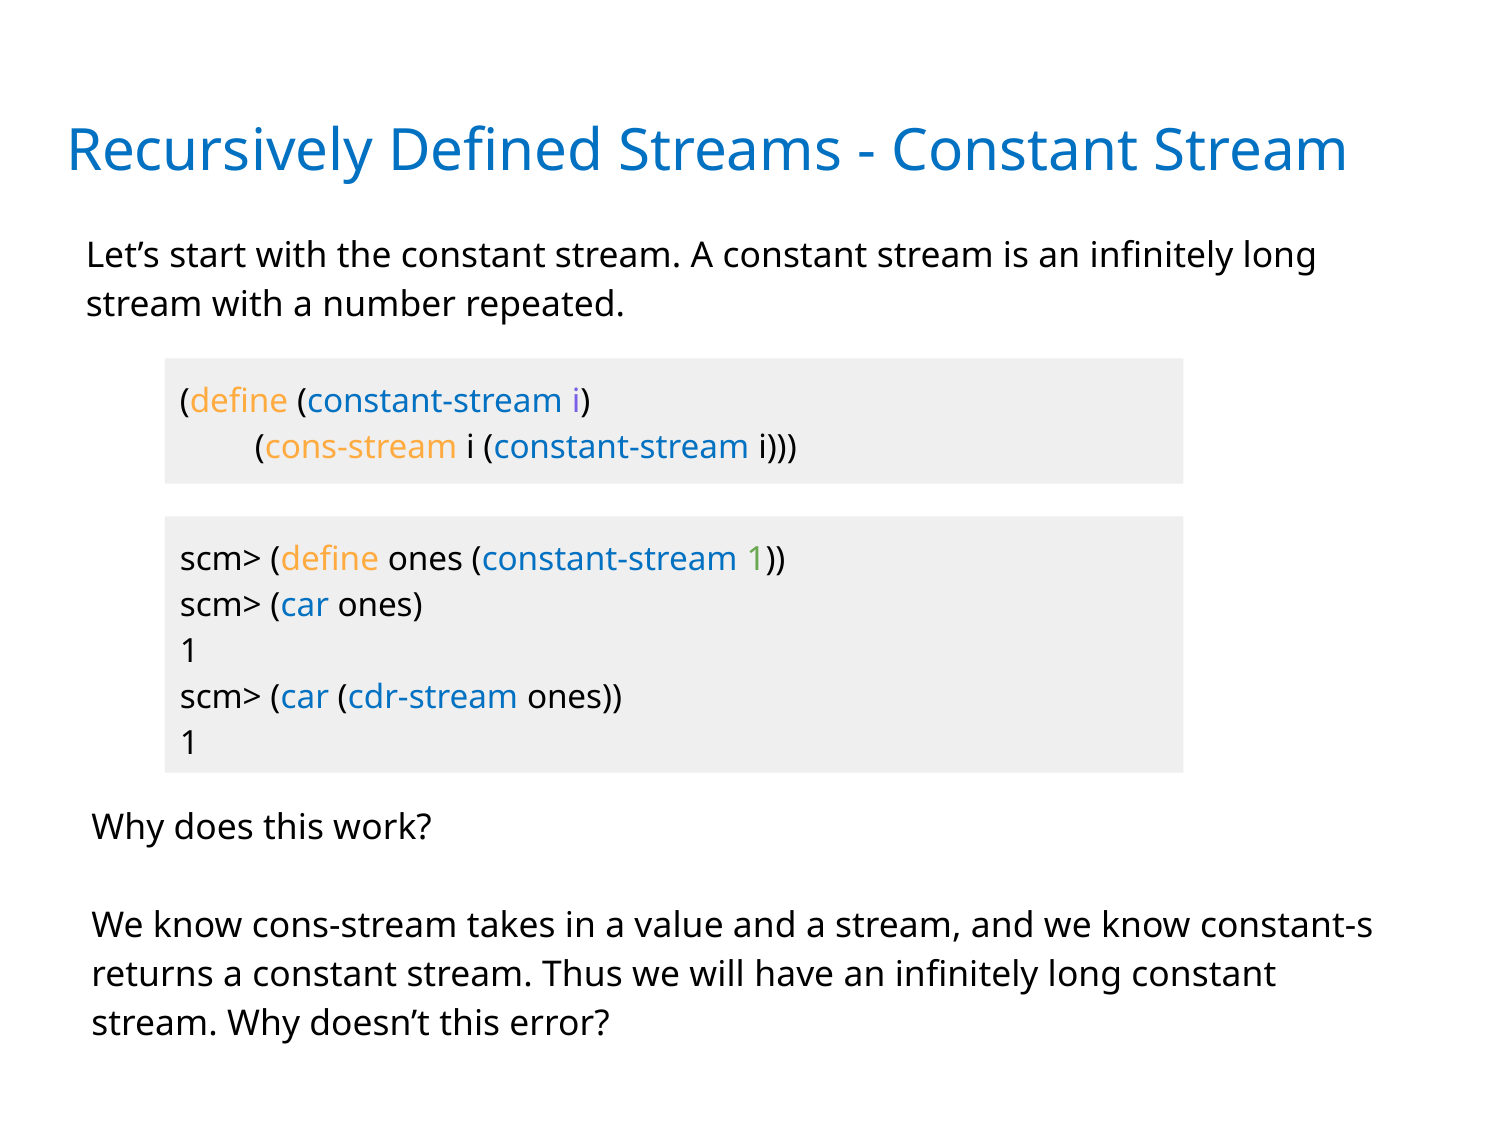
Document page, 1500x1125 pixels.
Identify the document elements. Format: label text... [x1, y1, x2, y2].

text_box (define (constant-stream i) (cons-stream i (constant-stream i))) [164, 358, 1184, 484]
text_box Let’s start with the constant stream. A constant stream is an infinitely long stream with a number repeated. [70, 211, 1418, 371]
title Recursively Defined Streams - Constant Stream [51, 97, 1449, 223]
text_box Why does this work? We know cons-stream takes in a value and a stream, and we know constant-s returns a constant stream. Thus we will have an infinitely long constant stream. Why doesn’t this error? [76, 783, 1424, 1107]
text_box scm> (define ones (constant-stream 1)) scm> (car ones) 1 scm> (car (cdr-stream ones)) 1 [164, 516, 1184, 773]
